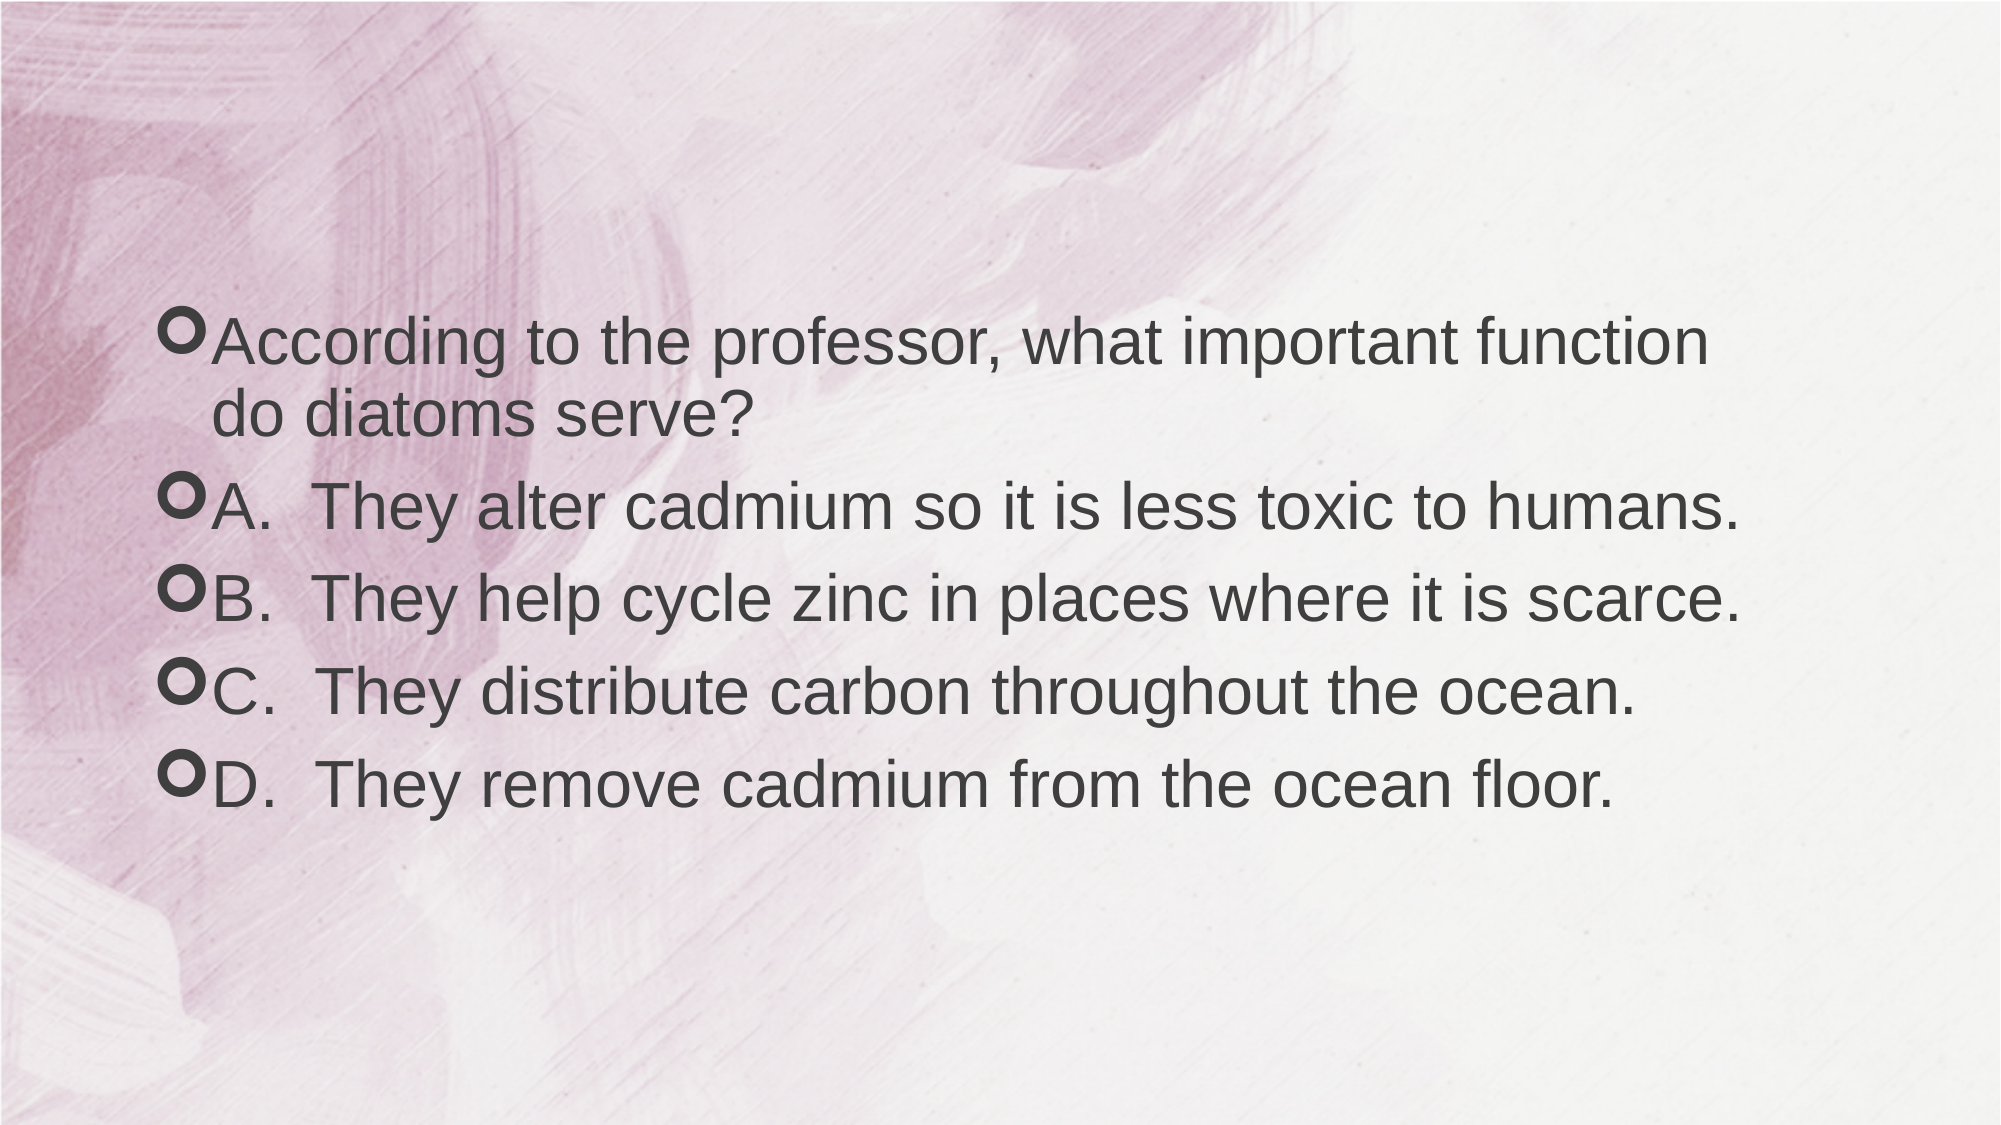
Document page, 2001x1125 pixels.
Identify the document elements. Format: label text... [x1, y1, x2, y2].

picture [3, 2, 2001, 1125]
list According to the professor, what important function do diatoms serve? A. They alter cadmium so it is less toxic to humans. B. They help cycle zinc in places where it is scarce. C. They distribute carbon throughout the ocean. D. They remove cadmium from the ocean floor. [137, 299, 1763, 1014]
